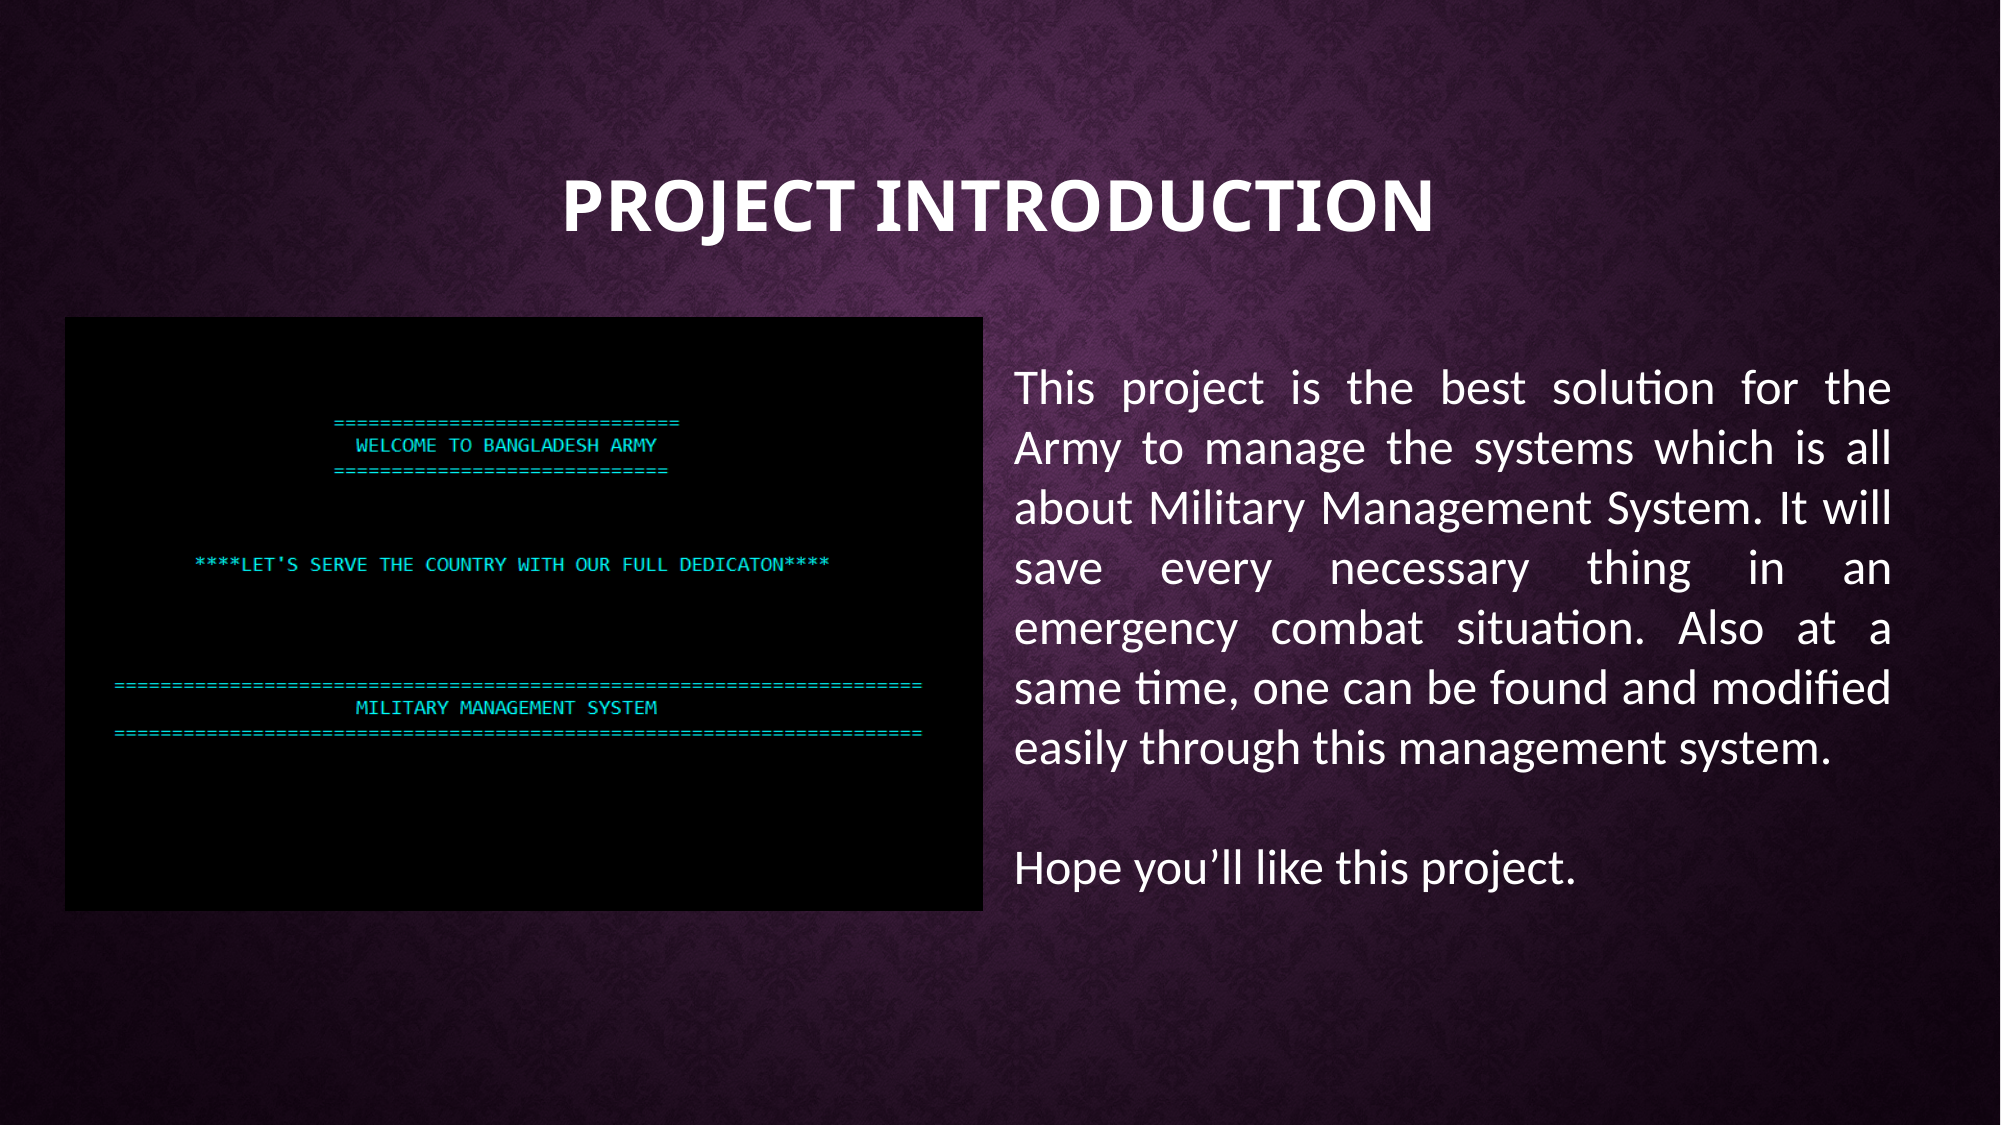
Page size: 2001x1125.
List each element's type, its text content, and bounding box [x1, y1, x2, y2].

title PROJECT INTRODUCTION [149, 99, 1849, 318]
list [64, 317, 983, 912]
text_box This project is the best solution for the Army to manage the systems which is all about Military Management System. It will save every necessary thing in an emergency combat situation. Also at a same time, one can be found and modified easily through this management system. Hope you’ll like this project. [999, 347, 1908, 903]
